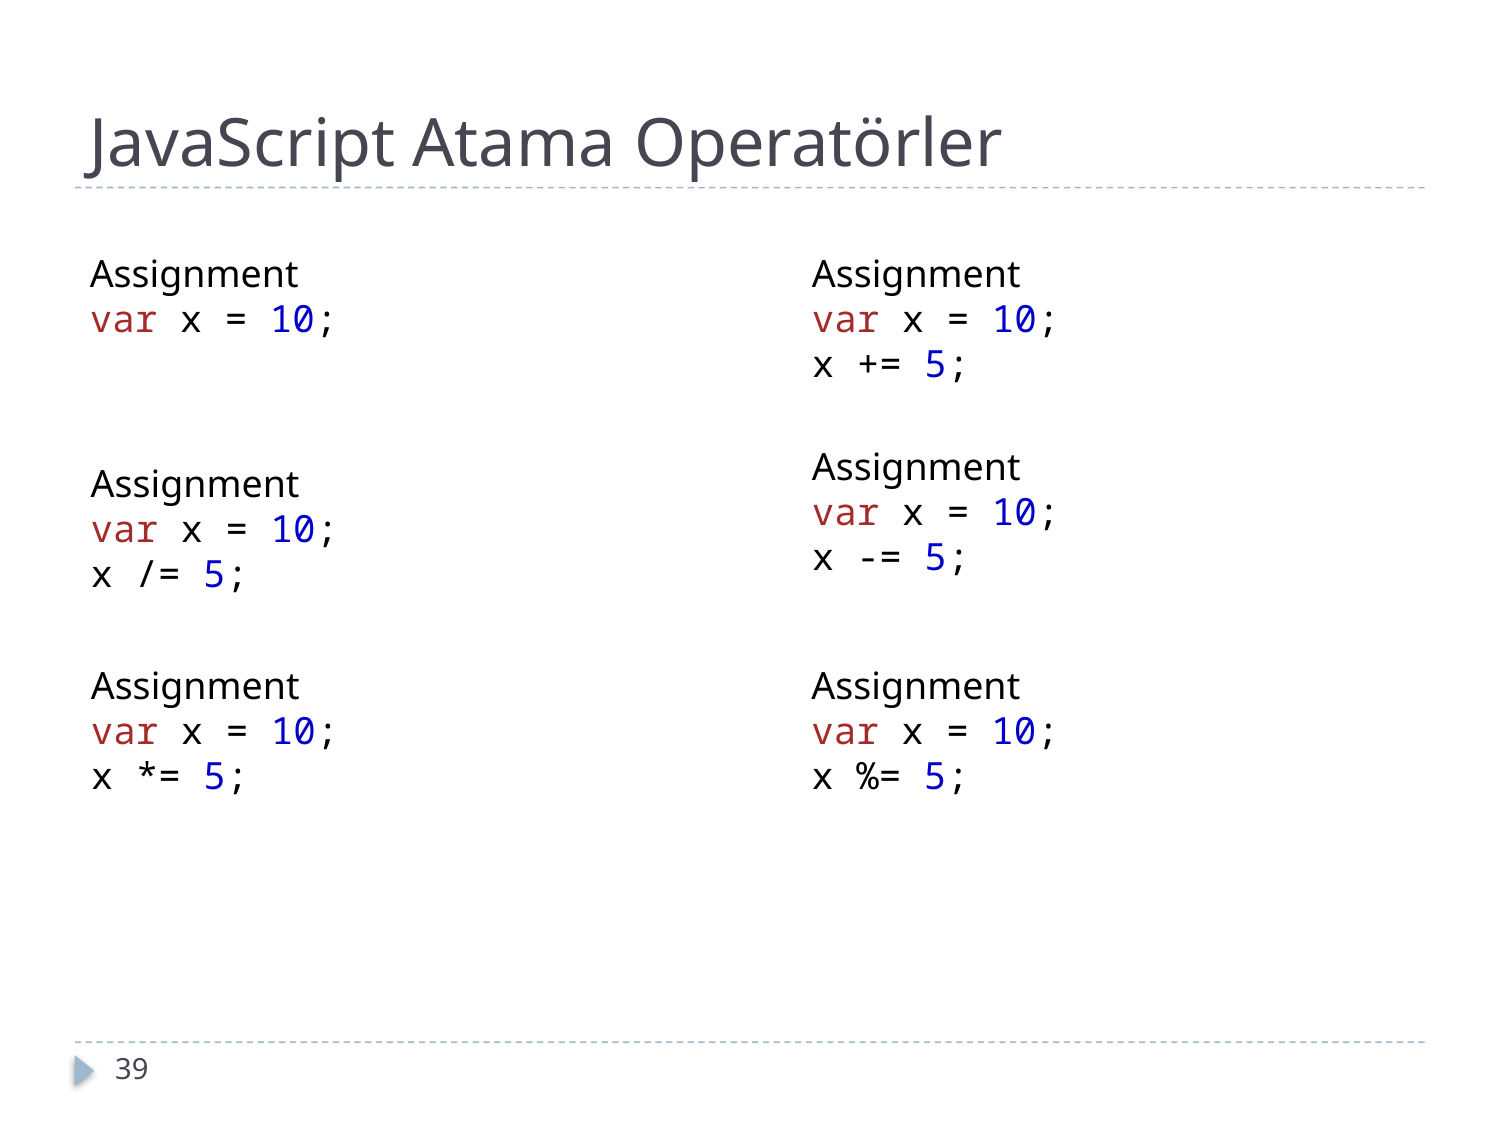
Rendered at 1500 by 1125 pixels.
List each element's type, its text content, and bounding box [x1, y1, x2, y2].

title JavaScript Atama Operatörler [75, 24, 1425, 188]
text_box Assignment var x = 10; x /= 5; [75, 452, 826, 603]
text_box Assignment var x = 10; x *= 5; [76, 654, 796, 805]
text_box Assignment var x = 10; x -= 5; [797, 435, 1500, 586]
text_box Assignment var x = 10; [74, 242, 825, 437]
slide_number 39 [100, 1042, 426, 1103]
text_box Assignment var x = 10; x += 5; [797, 242, 1500, 392]
text_box Assignment var x = 10; x %= 5; [796, 654, 1500, 805]
